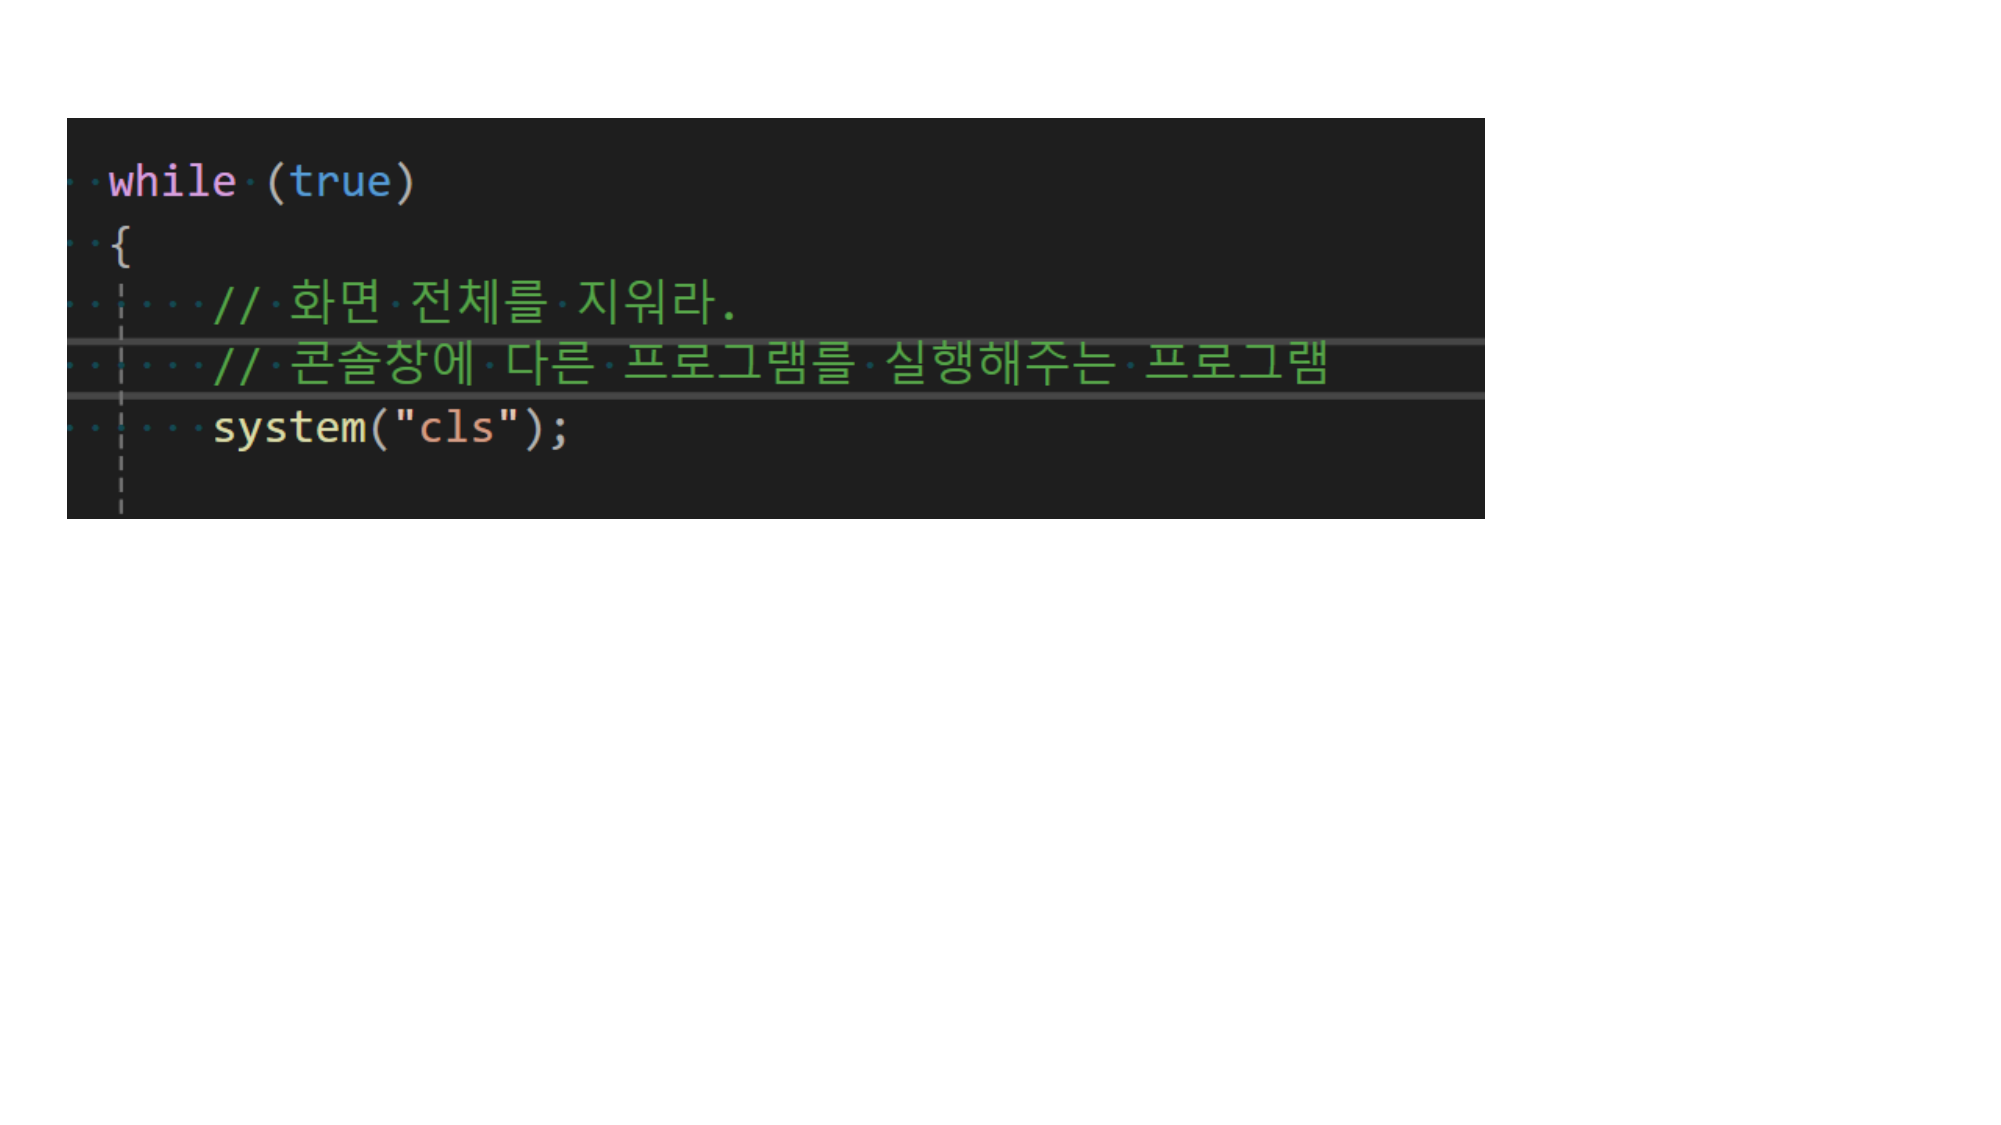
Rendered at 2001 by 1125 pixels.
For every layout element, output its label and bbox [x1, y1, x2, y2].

picture [66, 118, 1485, 520]
